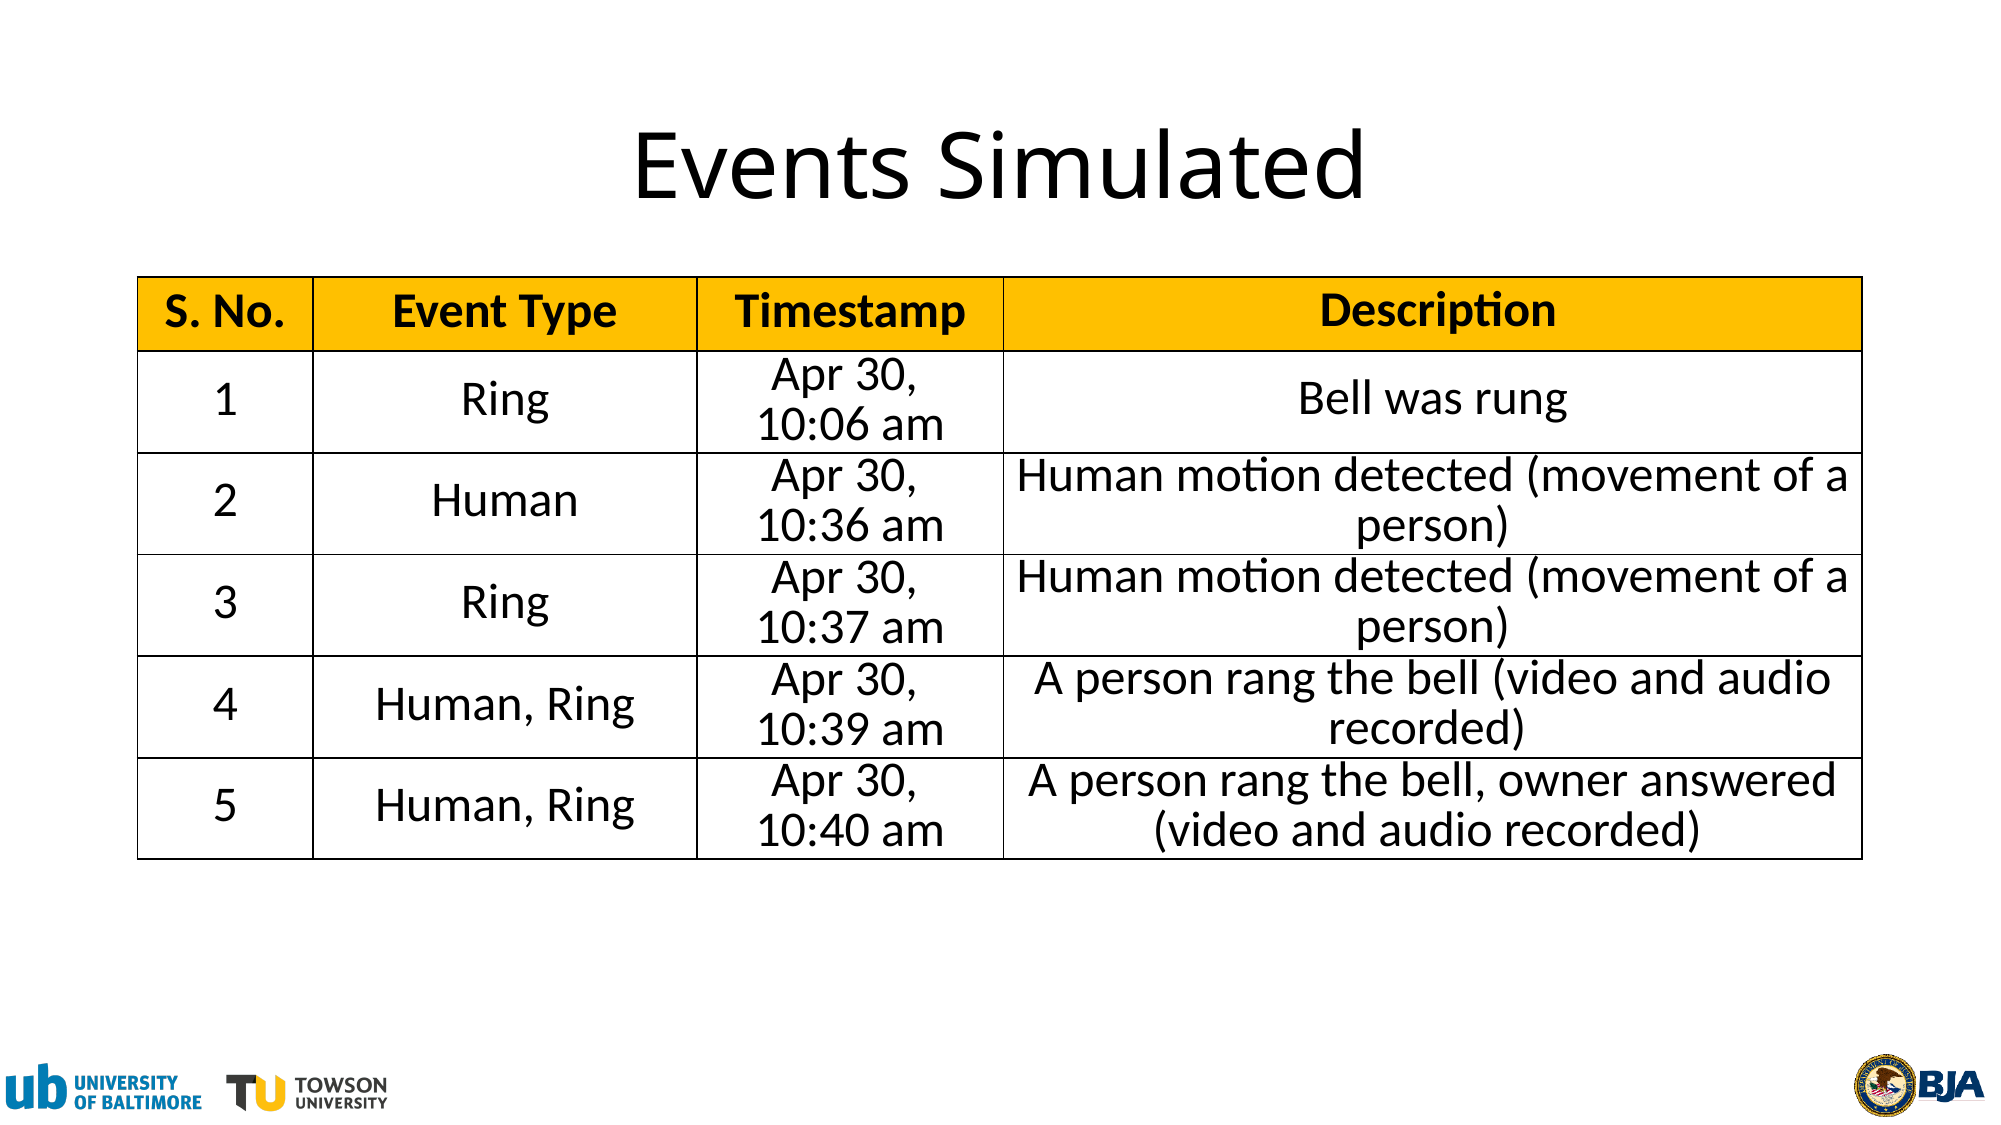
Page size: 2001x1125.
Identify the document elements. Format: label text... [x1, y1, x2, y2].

picture [0, 1031, 407, 1125]
table_cell Apr 30, 10:40 am [698, 759, 1003, 858]
picture [1854, 1054, 1986, 1117]
table_cell Human, Ring [314, 759, 696, 858]
table_cell Apr 30, 10:06 am [698, 352, 1003, 452]
table_cell Human motion detected (movement of a person) [1004, 454, 1861, 554]
table_cell Apr 30, 10:39 am [698, 657, 1003, 757]
table_cell Apr 30, 10:37 am [698, 555, 1003, 655]
table_cell Human, Ring [314, 657, 696, 757]
table_header Event Type [314, 278, 696, 350]
table_cell Ring [314, 352, 696, 452]
table_cell Human [314, 454, 696, 554]
table_cell A person rang the bell (video and audio recorded) [1004, 657, 1861, 757]
table_header S. No. [138, 278, 312, 350]
table_cell Apr 30, 10:36 am [698, 454, 1003, 554]
table_cell Human motion detected (movement of a person) [1004, 555, 1861, 655]
table_cell Ring [314, 555, 696, 655]
table_cell A person rang the bell, owner answered (video and audio recorded) [1004, 759, 1861, 858]
table_header Timestamp [698, 278, 1003, 350]
table_cell Bell was rung [1004, 352, 1861, 452]
table_header Description [1004, 278, 1861, 350]
table_cell 5 [138, 759, 312, 858]
title Events Simulated [137, 59, 1863, 276]
table_cell 2 [138, 454, 312, 554]
table_cell 4 [138, 657, 312, 757]
table_cell 1 [138, 352, 312, 452]
table_cell 3 [138, 555, 312, 655]
